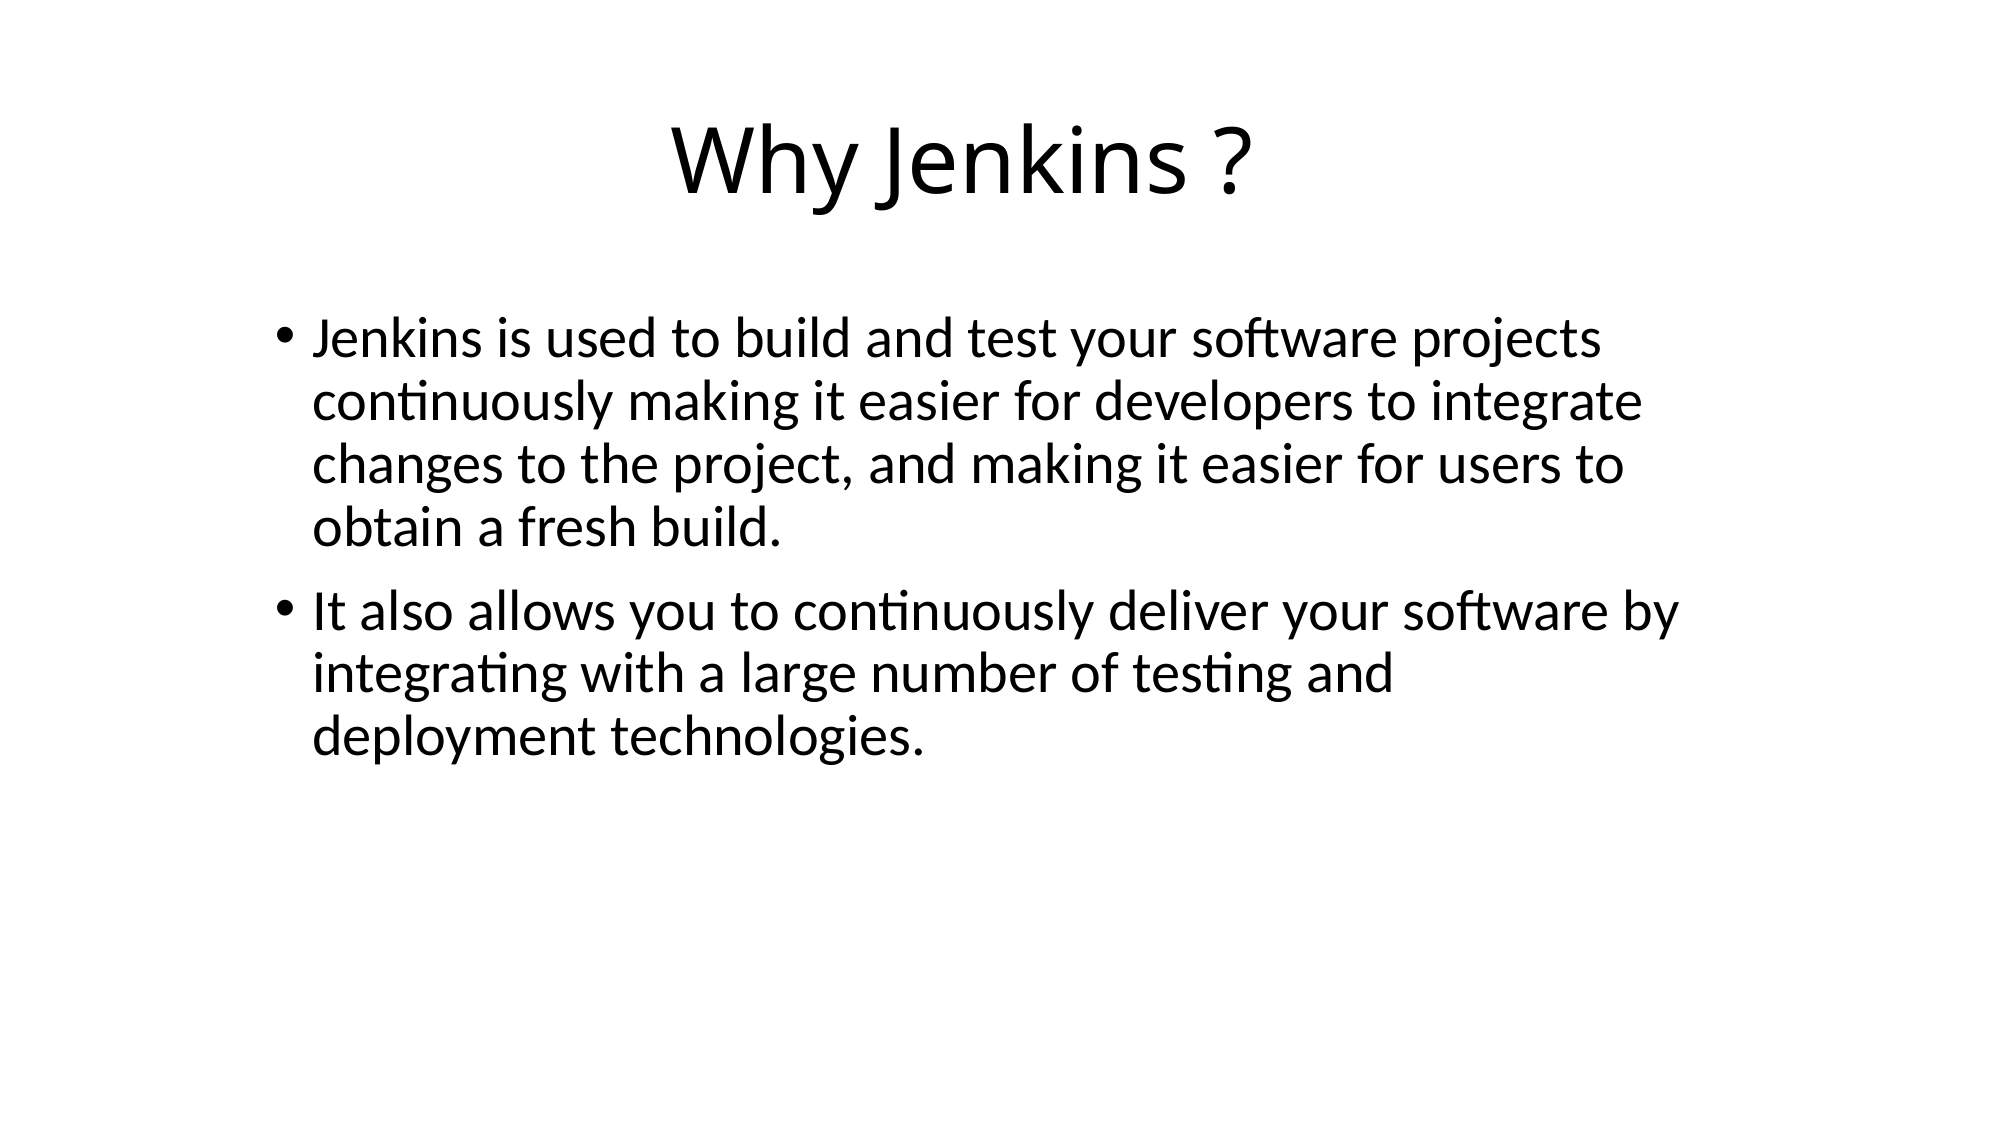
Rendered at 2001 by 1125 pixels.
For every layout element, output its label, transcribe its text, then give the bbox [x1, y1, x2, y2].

list Jenkins is used to build and test your software projects continuously making it easier for developers to integrate changes to the project, and making it easier for users to obtain a fresh build. It also allows you to continuously deliver your software by integrating with a large number of testing and deployment technologies. [259, 299, 1706, 1014]
title Why Jenkins ? [99, 55, 1825, 273]
